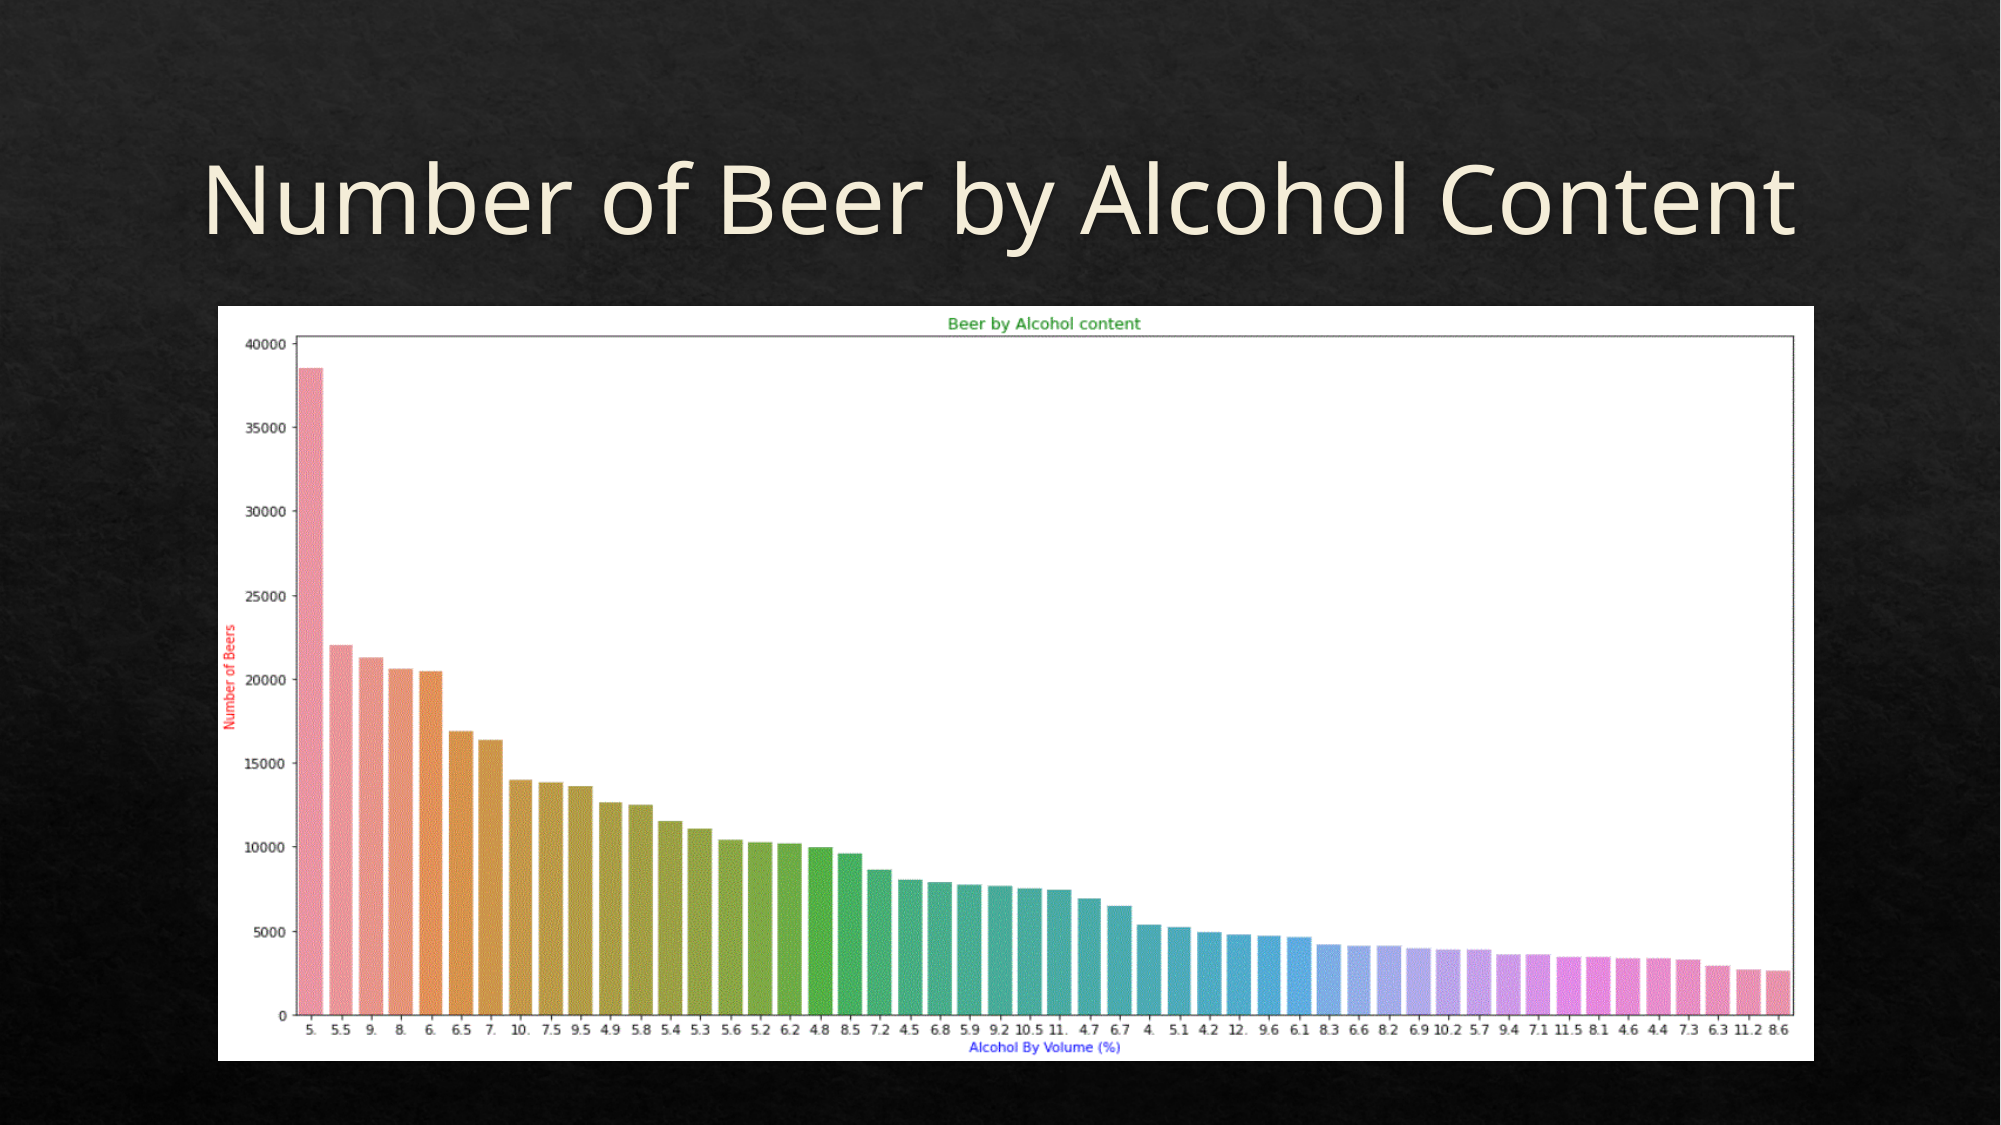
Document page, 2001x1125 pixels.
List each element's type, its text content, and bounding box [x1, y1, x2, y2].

title Number of Beer by Alcohol Content [149, 99, 1849, 307]
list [218, 305, 1814, 1062]
